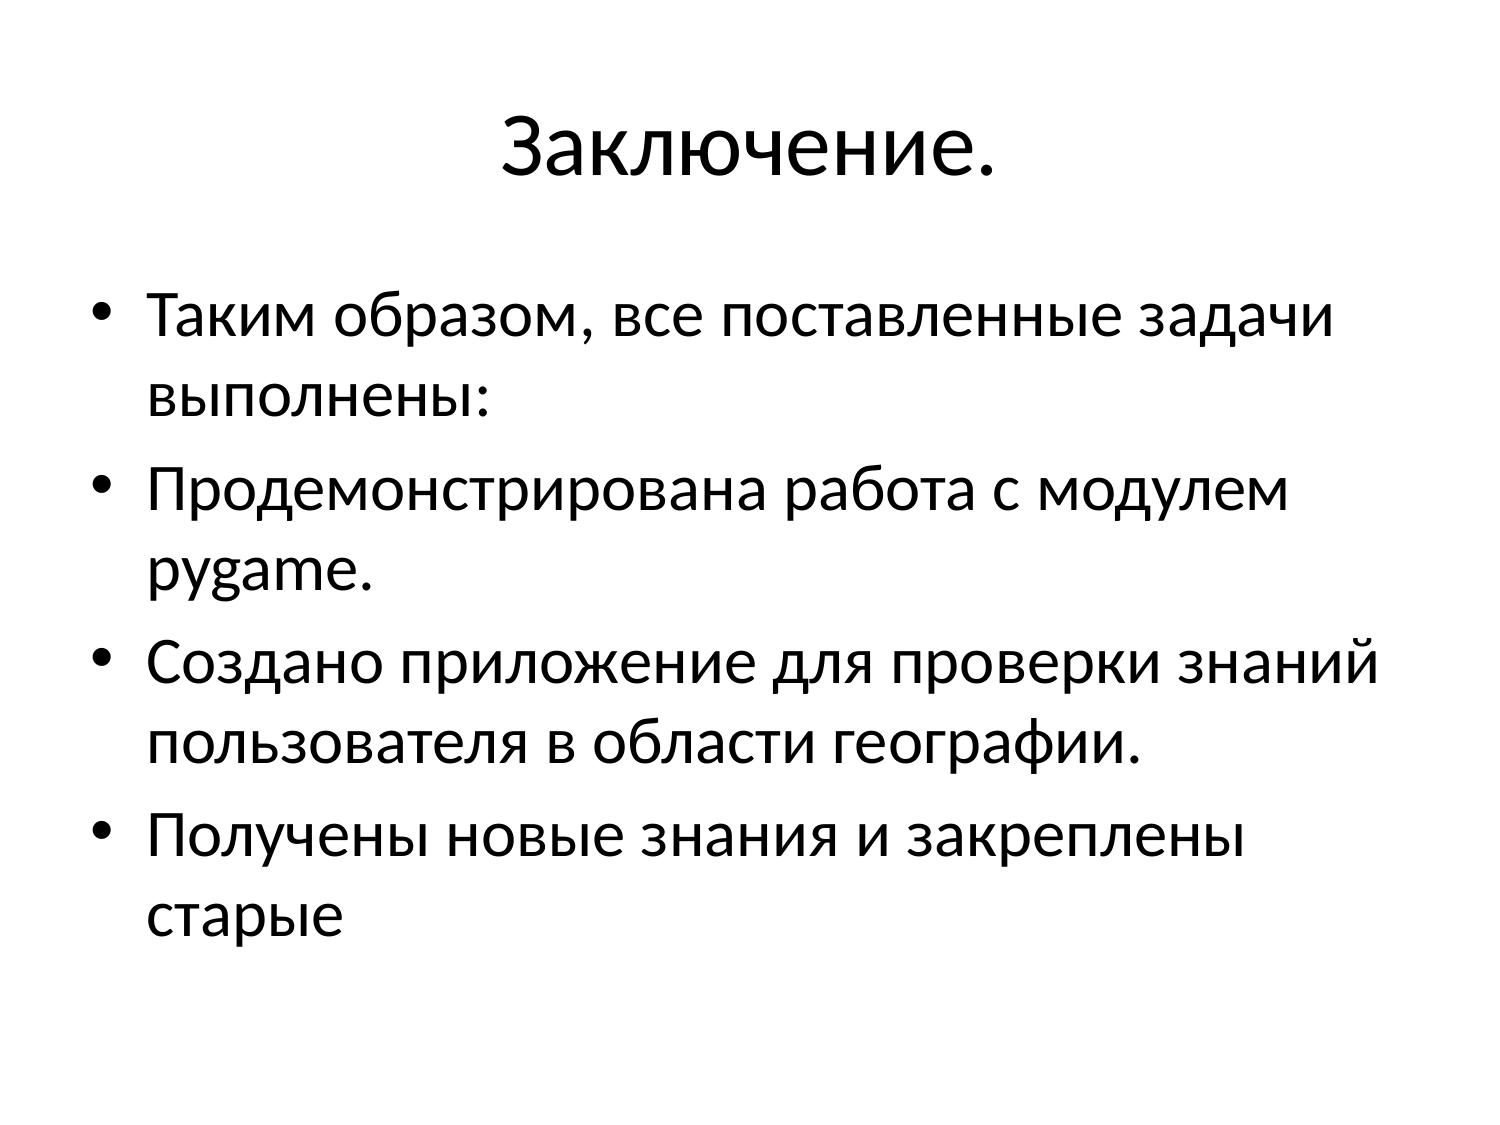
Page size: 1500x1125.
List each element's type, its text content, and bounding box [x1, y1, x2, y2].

list Таким образом, все поставленные задачи выполнены: Продемонстрирована работа с модулем pygame. Создано приложение для проверки знаний пользователя в области географии. Получены новые знания и закреплены старые [75, 262, 1425, 1005]
title Заключение. [75, 45, 1425, 233]
